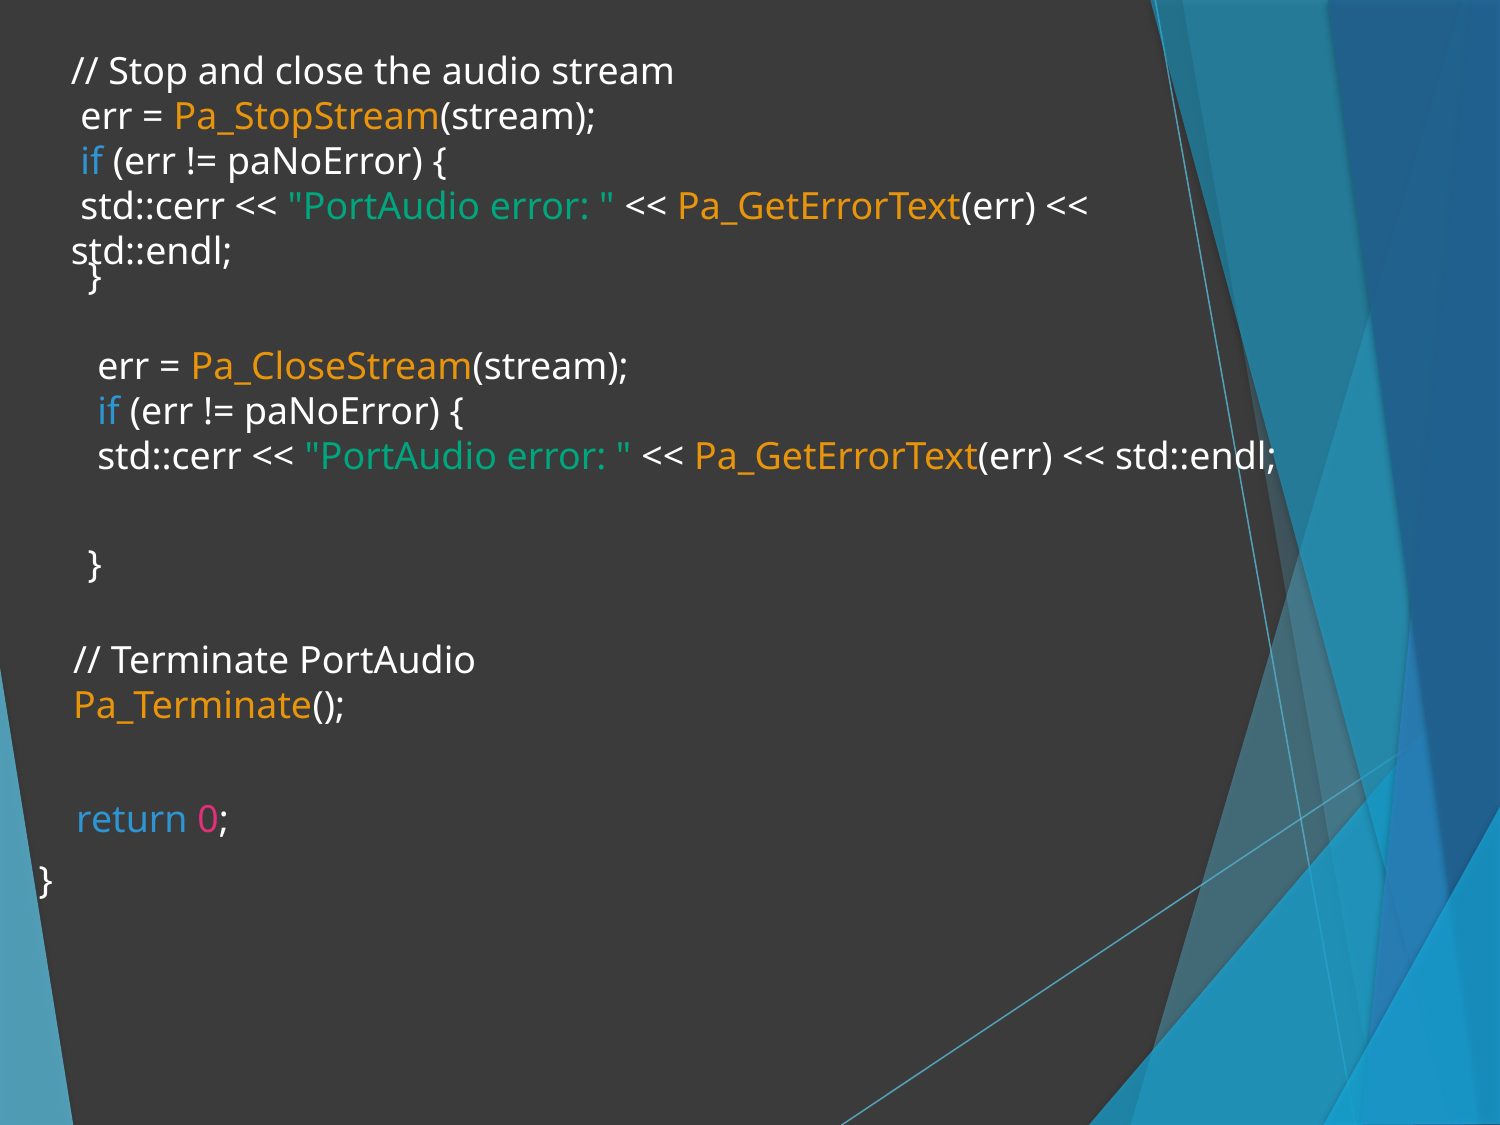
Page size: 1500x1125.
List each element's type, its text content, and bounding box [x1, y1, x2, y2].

text_box } [72, 532, 823, 637]
text_box } err = Pa_CloseStream(stream); if (err != paNoError) { std::cerr << "PortAudio error: " << Pa_GetErrorText(err) << std::endl; [72, 244, 1374, 485]
text_box return 0; [61, 787, 244, 848]
text_box // Stop and close the audio stream err = Pa_StopStream(stream); if (err != paNoError) { std::cerr << "PortAudio error: " << Pa_GetErrorText(err) << std::endl; [55, 39, 1268, 280]
text_box // Terminate PortAudio Pa_Terminate(); [58, 628, 492, 734]
text_box } [23, 848, 68, 909]
